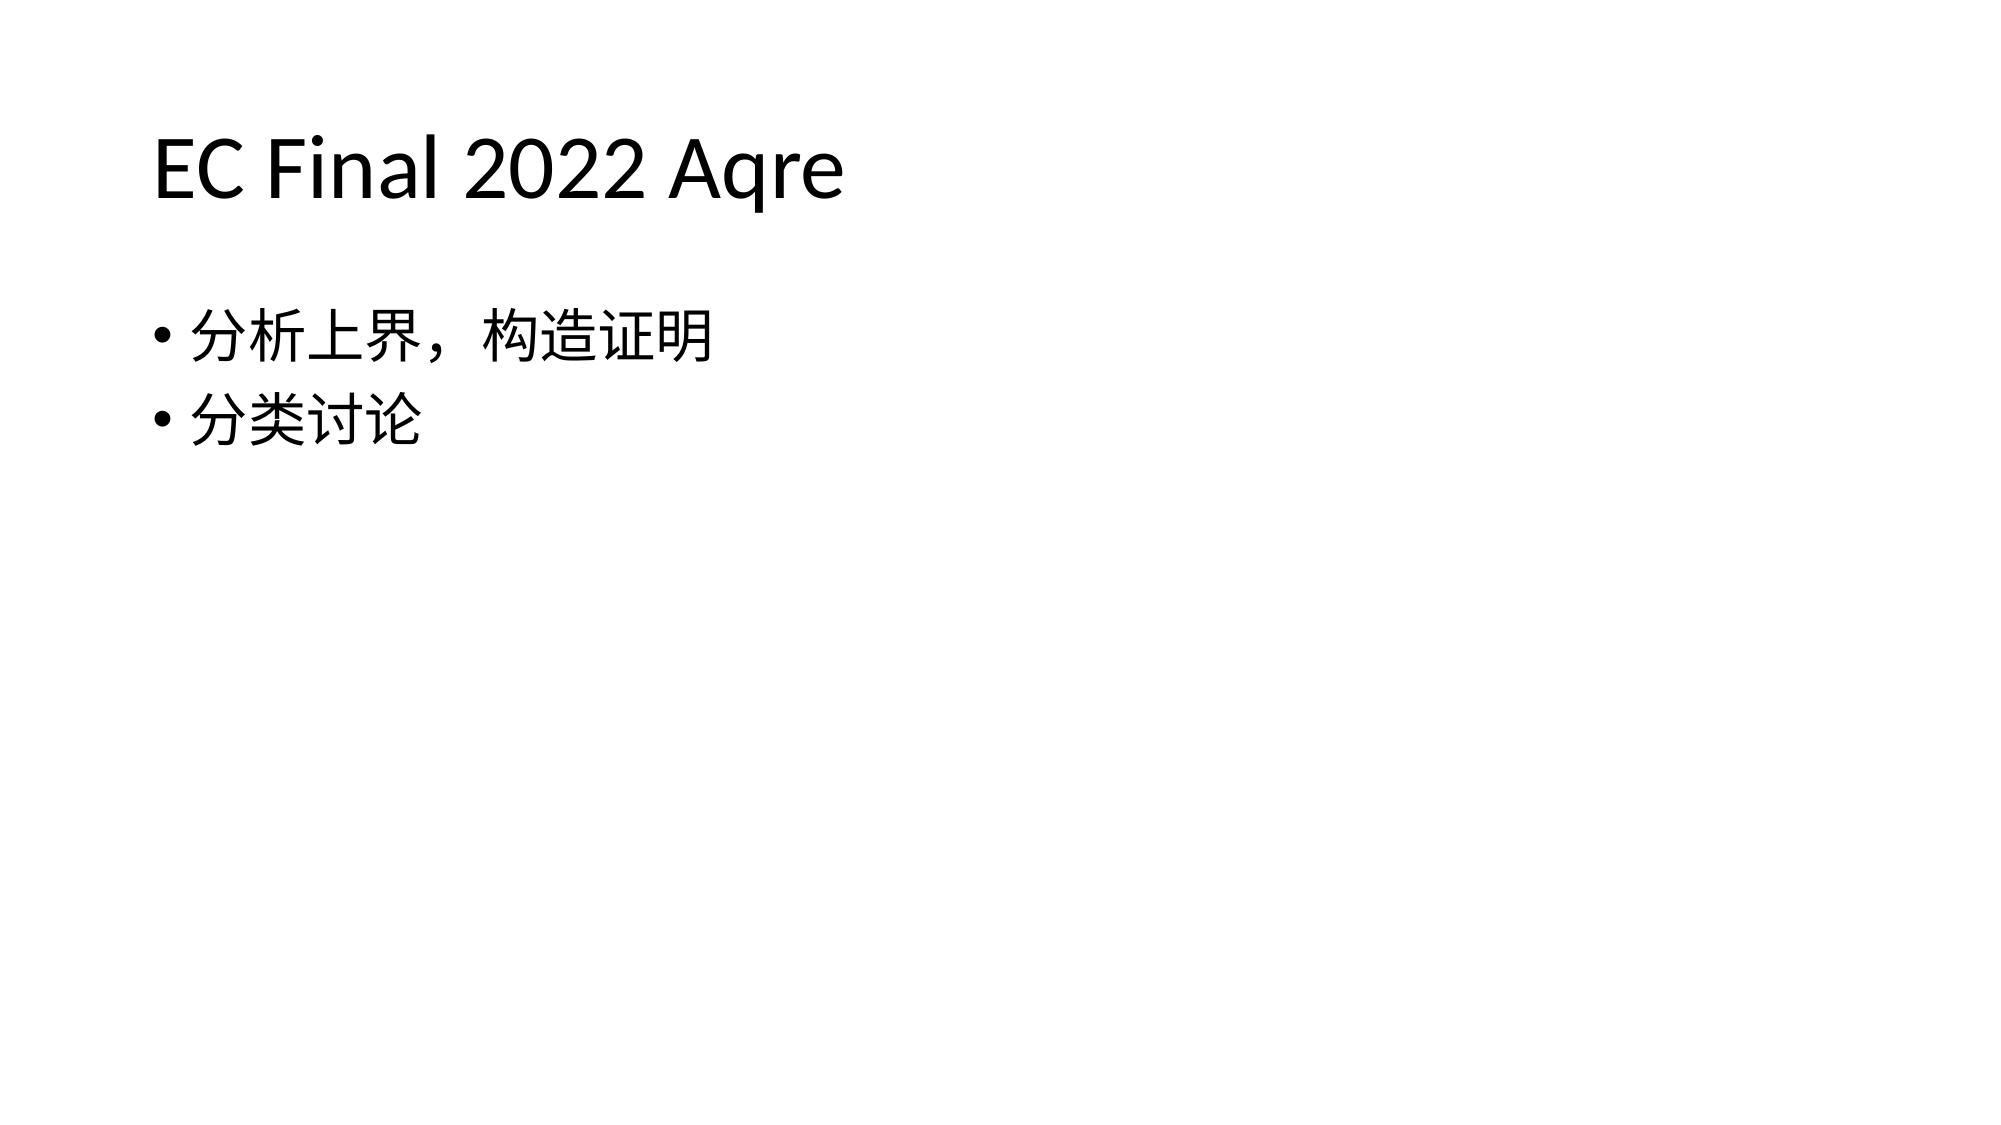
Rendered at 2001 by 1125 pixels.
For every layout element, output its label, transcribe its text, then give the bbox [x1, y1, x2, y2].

list 分析上界，构造证明 分类讨论 [137, 299, 1863, 1014]
title EC Final 2022 Aqre [137, 59, 1863, 278]
